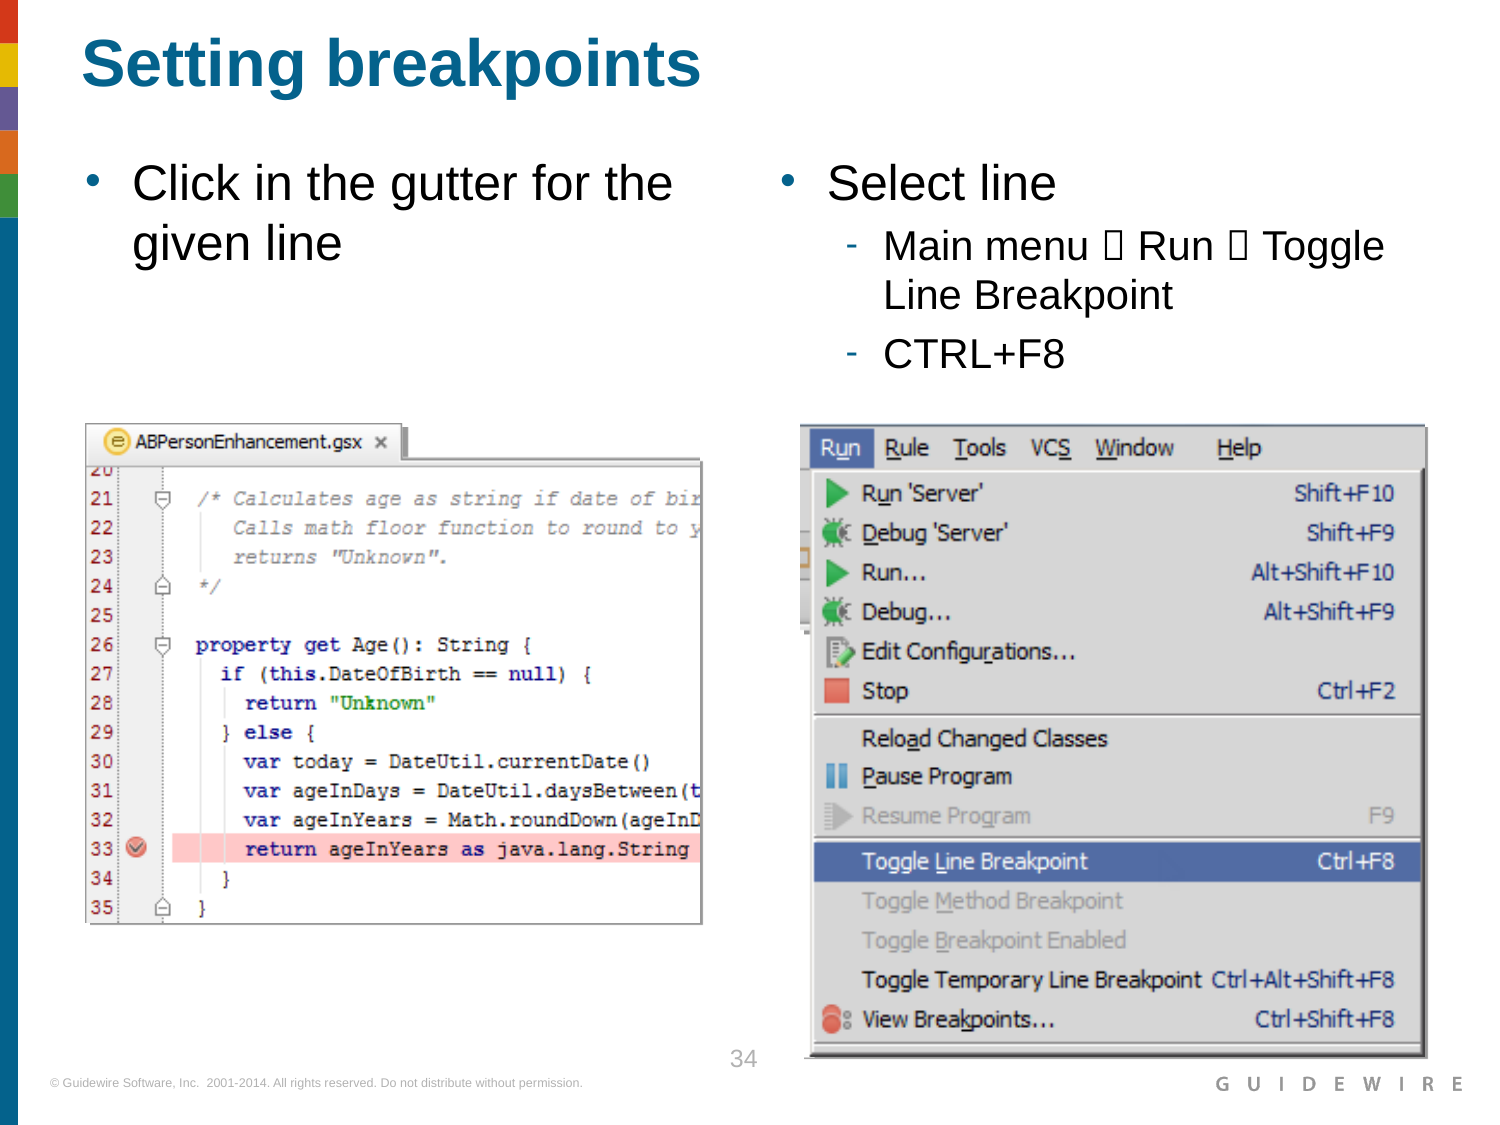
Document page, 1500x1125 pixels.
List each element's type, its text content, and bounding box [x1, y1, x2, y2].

picture [799, 423, 1426, 1057]
picture [1215, 1073, 1480, 1096]
text_box Setting breakpoints [81, 19, 1446, 142]
text_box Click in the gutter for the given line [85, 149, 755, 1050]
picture [85, 423, 701, 923]
text_box Select line Main menu  Run  Toggle Line Breakpoint CTRL+F8 [779, 149, 1450, 1050]
